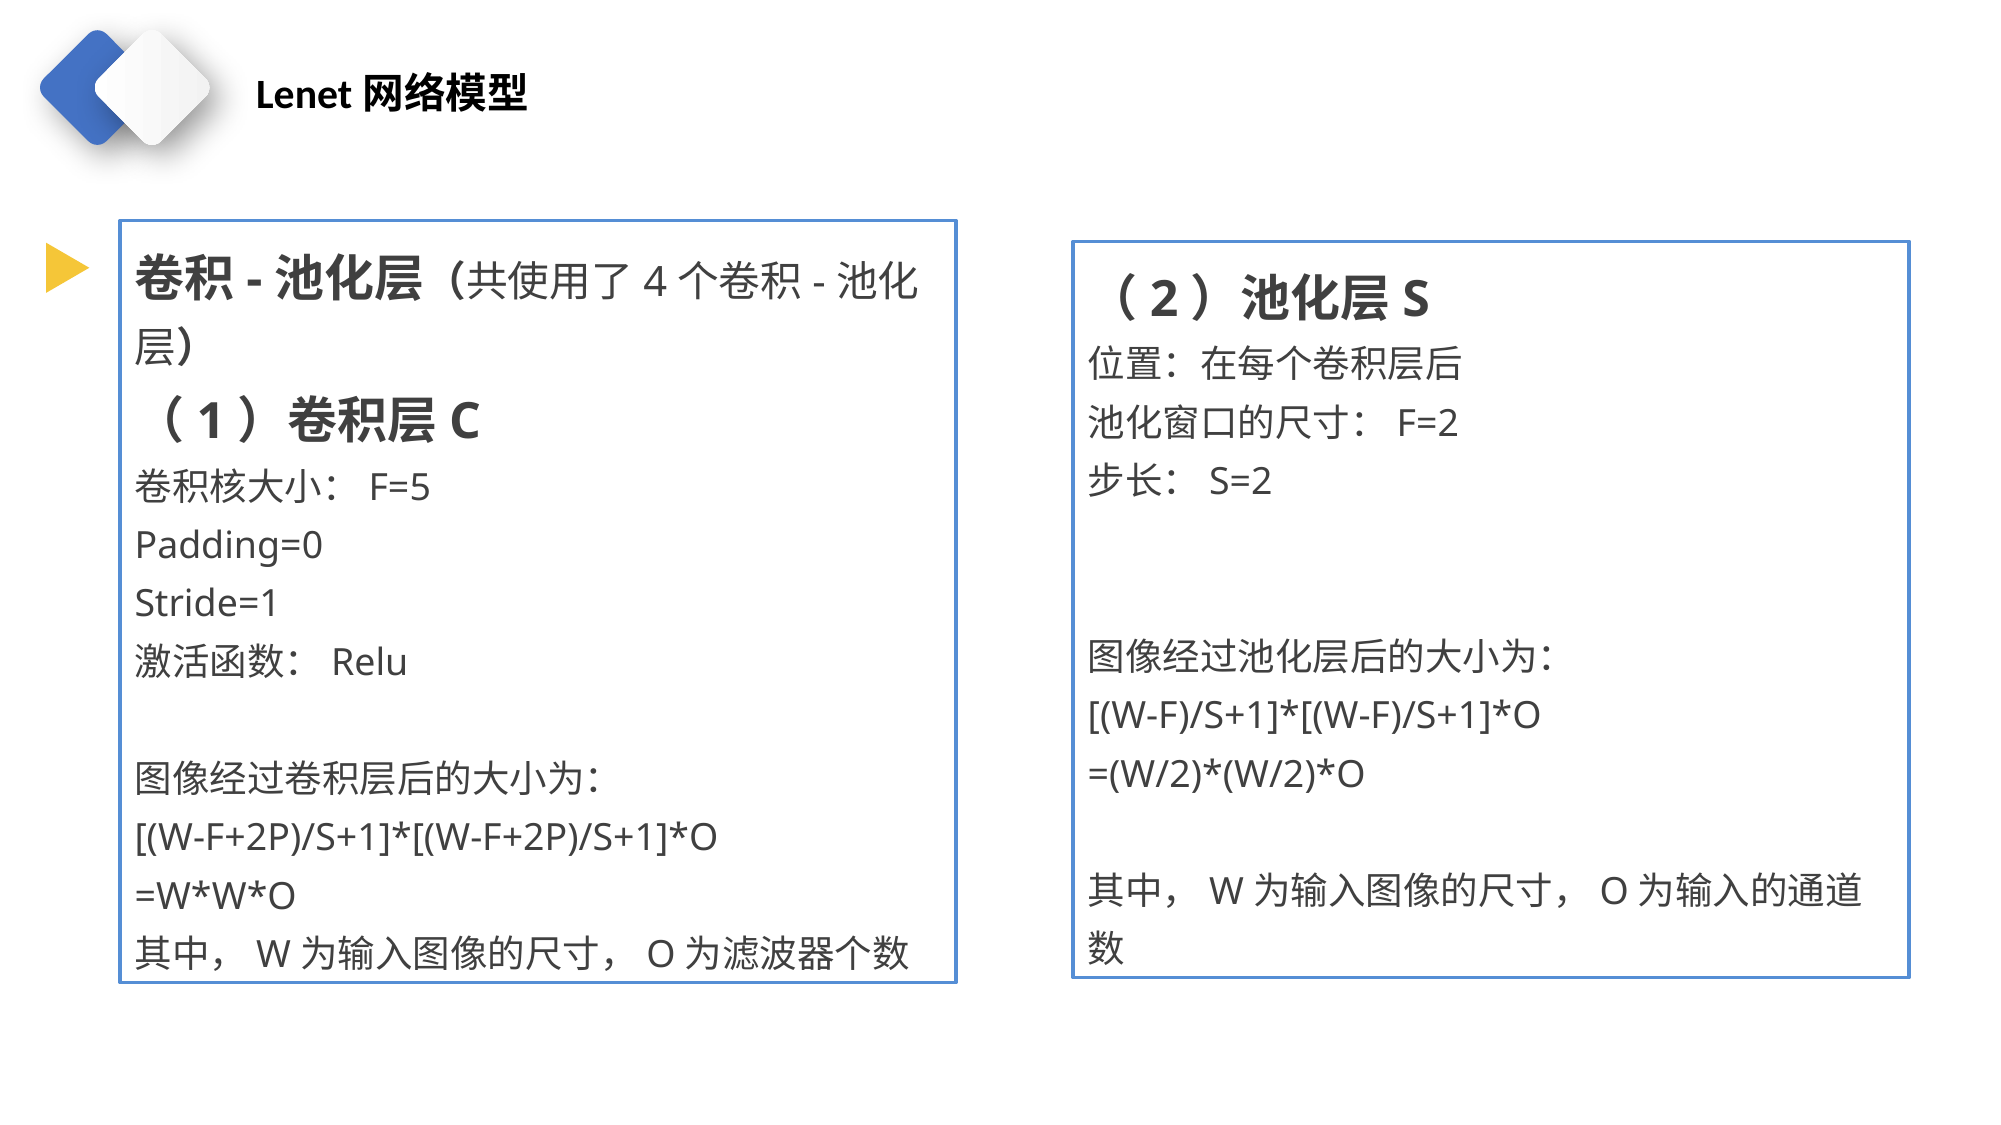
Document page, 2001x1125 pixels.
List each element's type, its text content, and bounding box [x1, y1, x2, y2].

text_box [299, 256, 351, 317]
text_box Lenet网络模型 [241, 59, 675, 125]
text_box [40, 30, 120, 145]
text_box 卷积-池化层（共使用了4个卷积-池化层） （1）卷积层C 卷积核大小：F=5 Padding=0 Stride=1 激活函数：Relu 图像经过卷积层后的大小为： [(W-F+2P)/S+1]*[(W-F+2P)/S+1]*O =W*W*O 其中，W为输入图像的尺寸，O为滤波器个数 [119, 220, 957, 983]
text_box （2）池化层S 位置：在每个卷积层后 池化窗口的尺寸：F=2 步长：S=2 图像经过池化层后的大小为： [(W-F)/S+1]*[(W-F)/S+1]*O =(W/2)*(W/2)*O 其中，W为输入图像的尺寸，O为输入的通道数 [1072, 241, 1910, 978]
text_box [45, 240, 92, 295]
text_box [94, 30, 210, 145]
